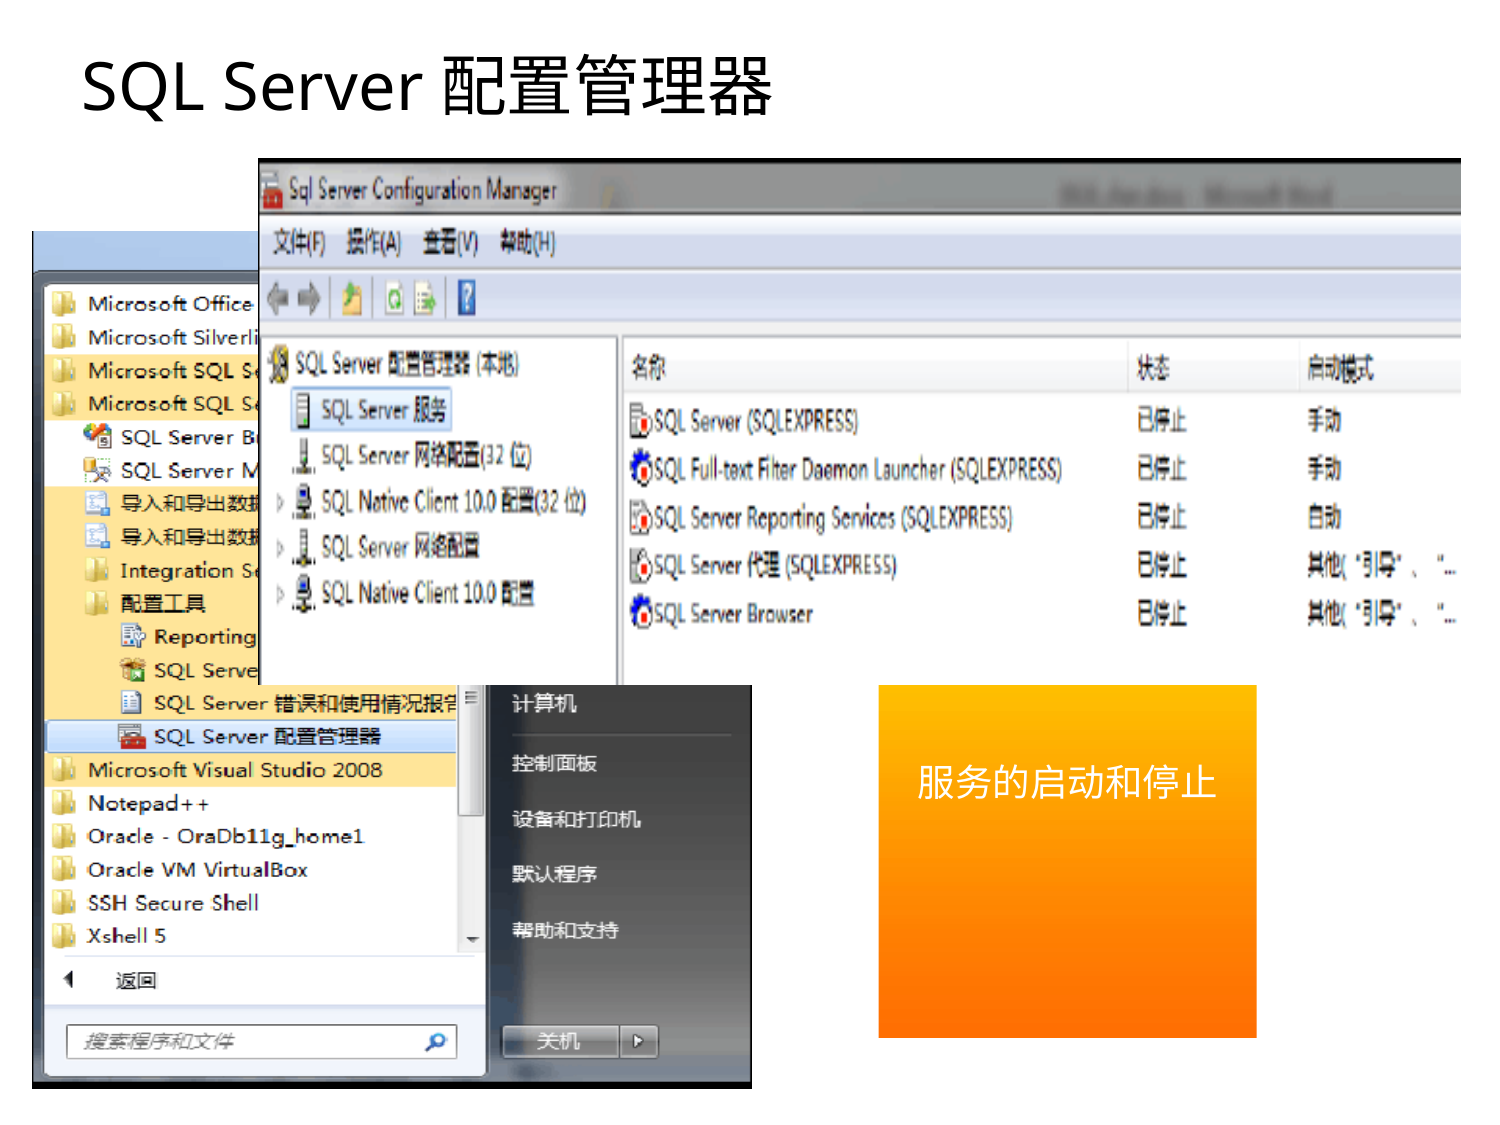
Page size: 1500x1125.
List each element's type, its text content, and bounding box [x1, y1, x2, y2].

title SQL Server配置管理器 [66, 33, 1437, 135]
picture [32, 158, 1462, 1089]
text_box 服务的启动和停止 [878, 693, 1257, 1038]
